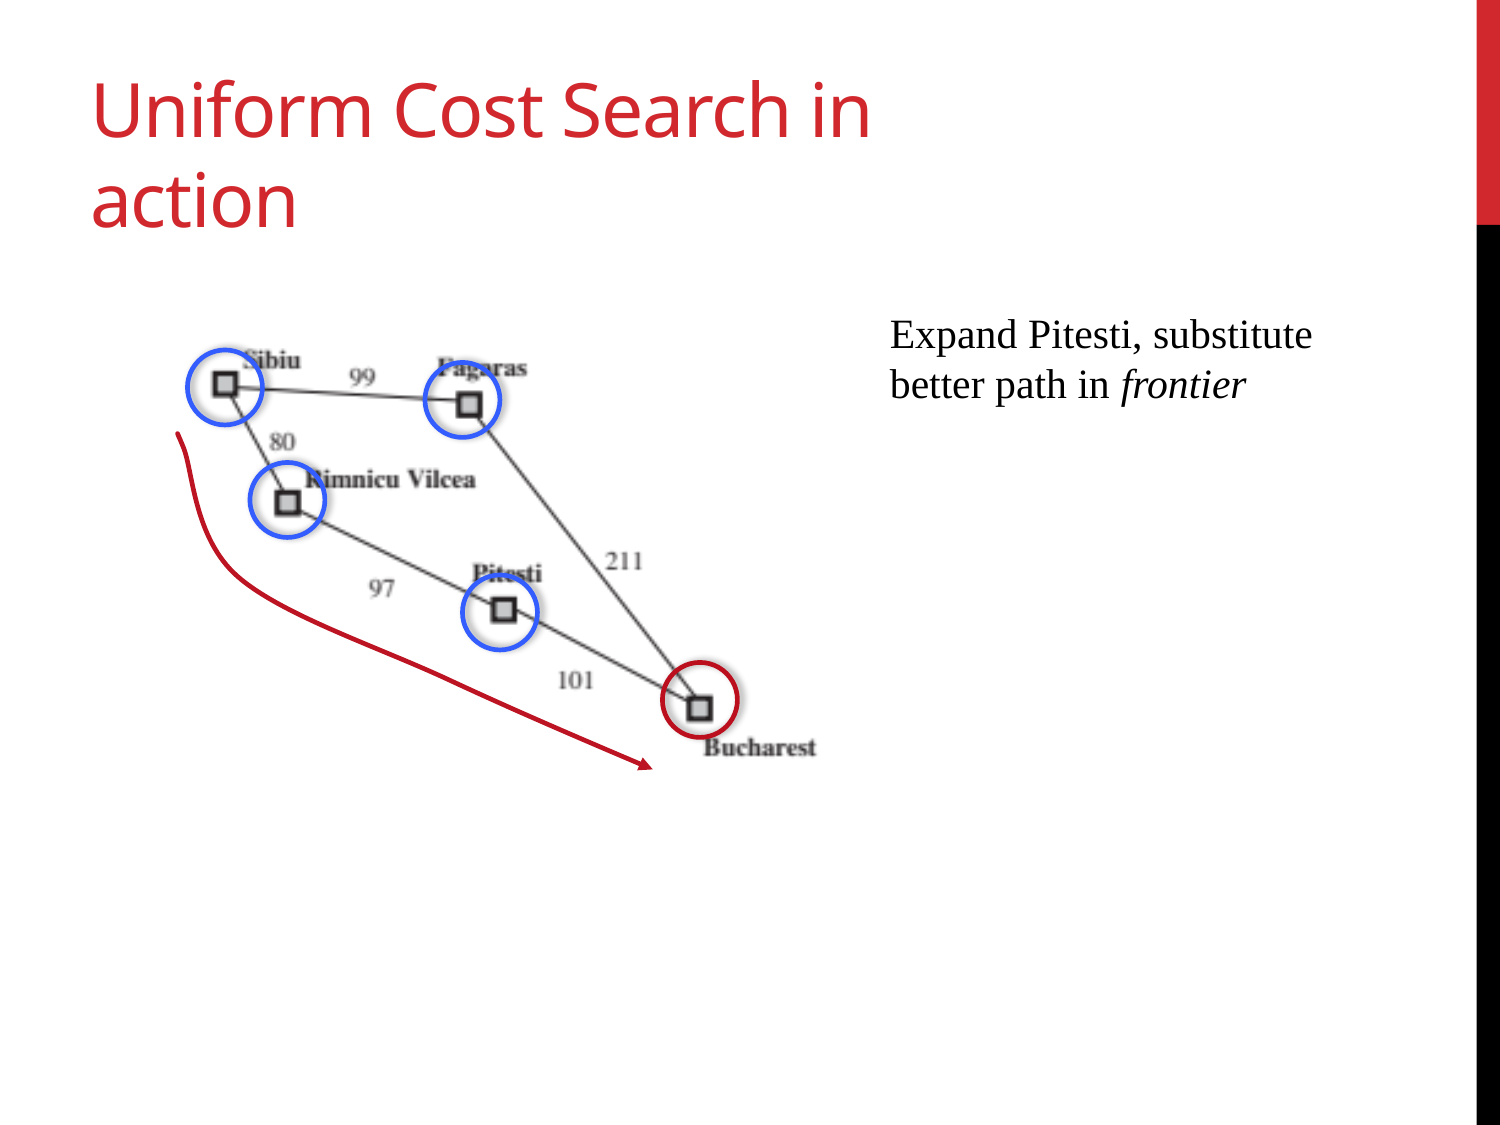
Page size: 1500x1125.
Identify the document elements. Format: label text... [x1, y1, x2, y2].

picture [149, 336, 903, 765]
title Uniform Cost Search in action [75, 25, 1025, 250]
text_box Expand Pitesti, substitute better path in frontier [875, 299, 1350, 415]
